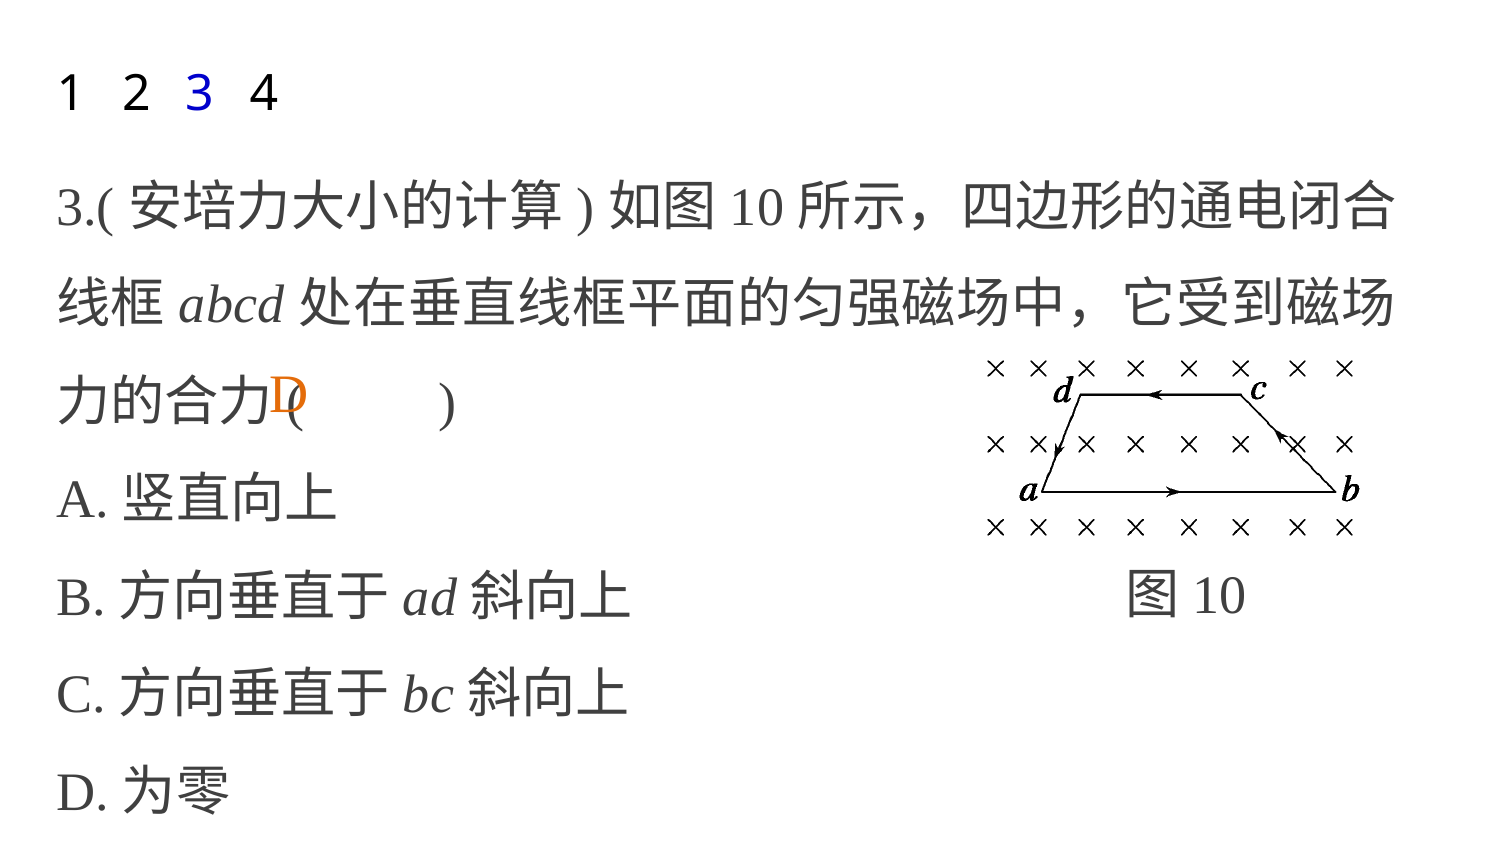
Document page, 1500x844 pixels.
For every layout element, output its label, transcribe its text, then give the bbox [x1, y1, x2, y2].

picture [978, 350, 1365, 542]
text_box 3 [168, 54, 225, 127]
text_box 3.(安培力大小的计算)如图10所示，四边形的通电闭合线框abcd处在垂直线框平面的匀强磁场中，它受到磁场力的合力( ) A.竖直向上 B.方向垂直于ad斜向上 C.方向垂直于bc斜向上 D.为零 [41, 131, 1412, 829]
text_box 4 [232, 54, 290, 127]
text_box D [254, 350, 324, 431]
text_box 2 [105, 54, 162, 127]
text_box 1 [39, 54, 97, 127]
text_box 图10 [1110, 551, 1262, 632]
